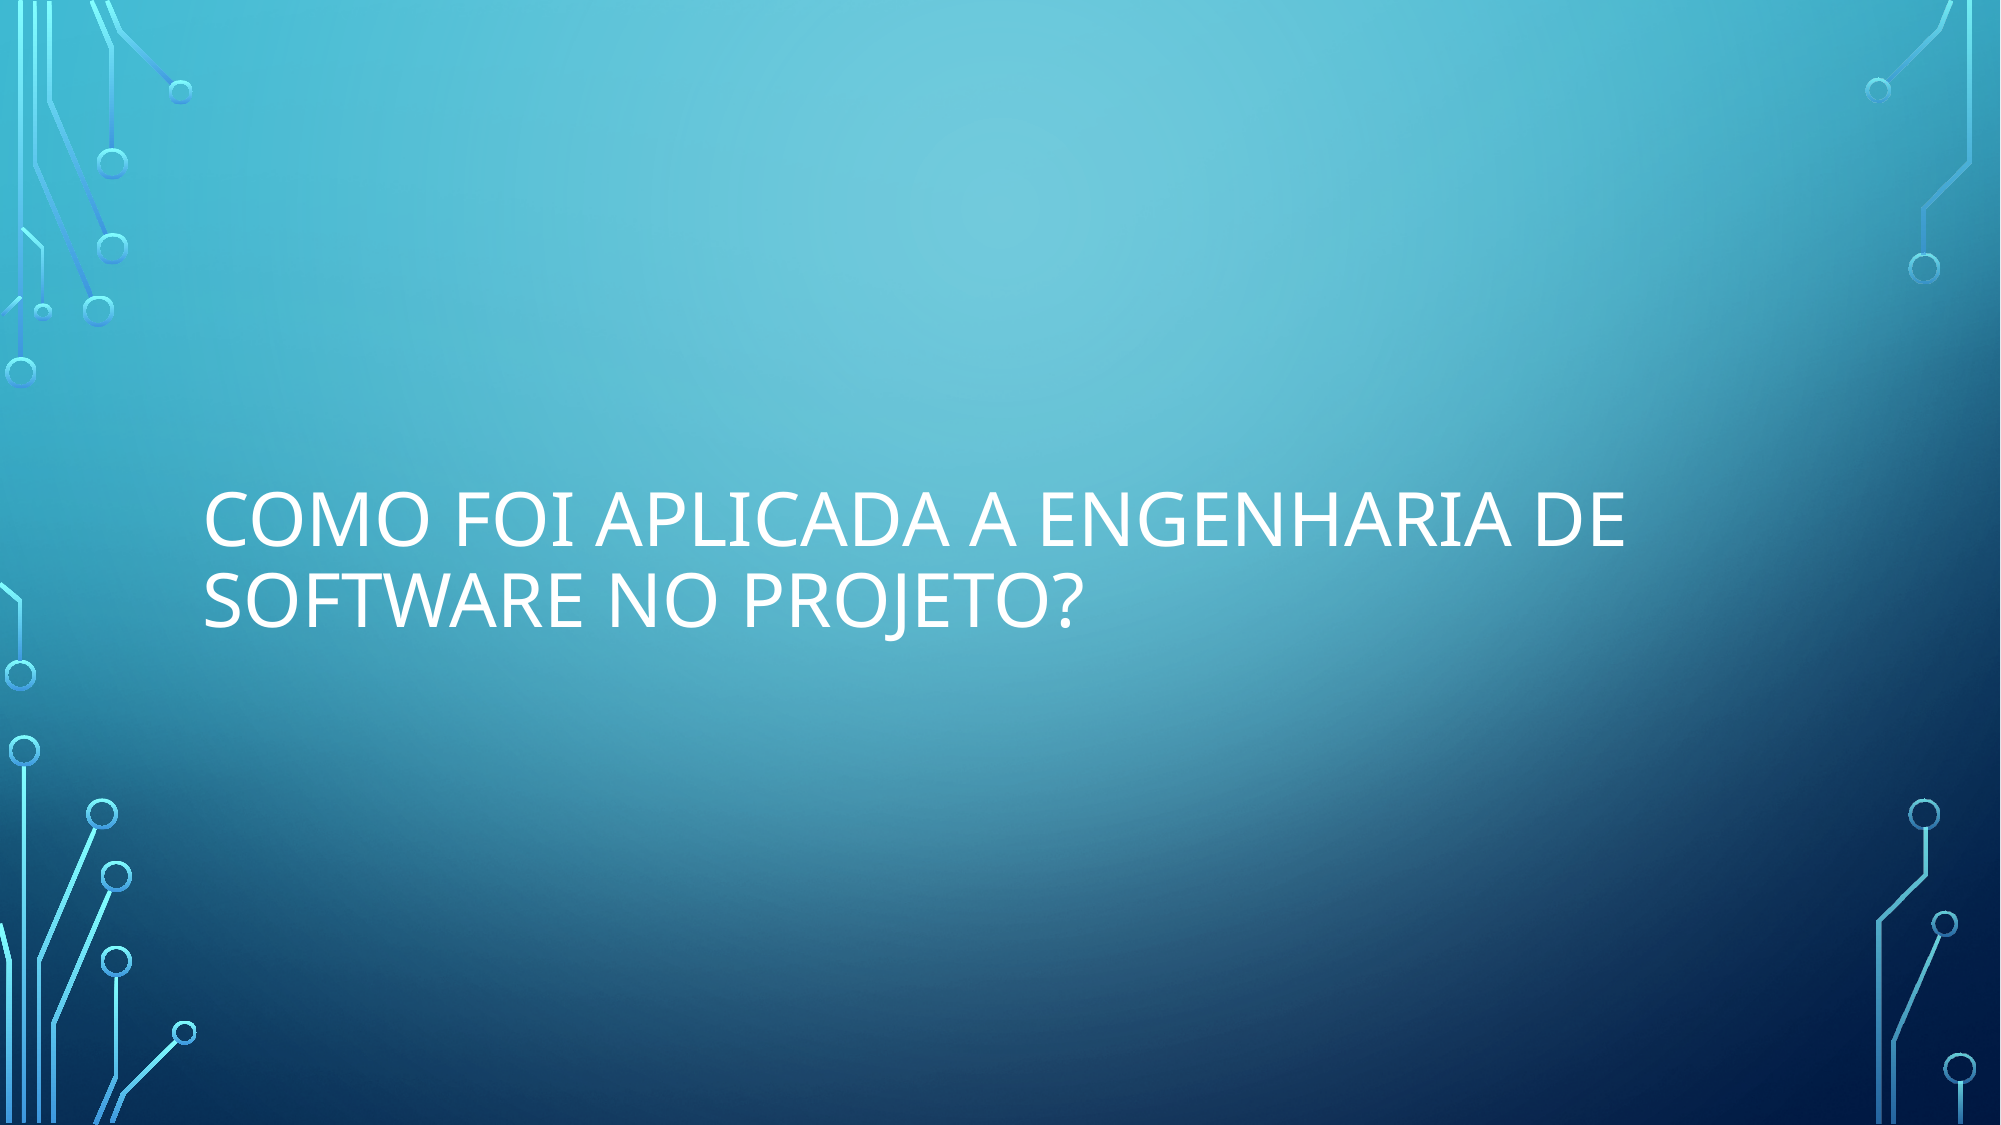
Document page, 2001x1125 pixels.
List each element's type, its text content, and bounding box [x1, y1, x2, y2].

title Como foi aplicada a engenharia de Software no projeto? [187, 441, 1813, 684]
